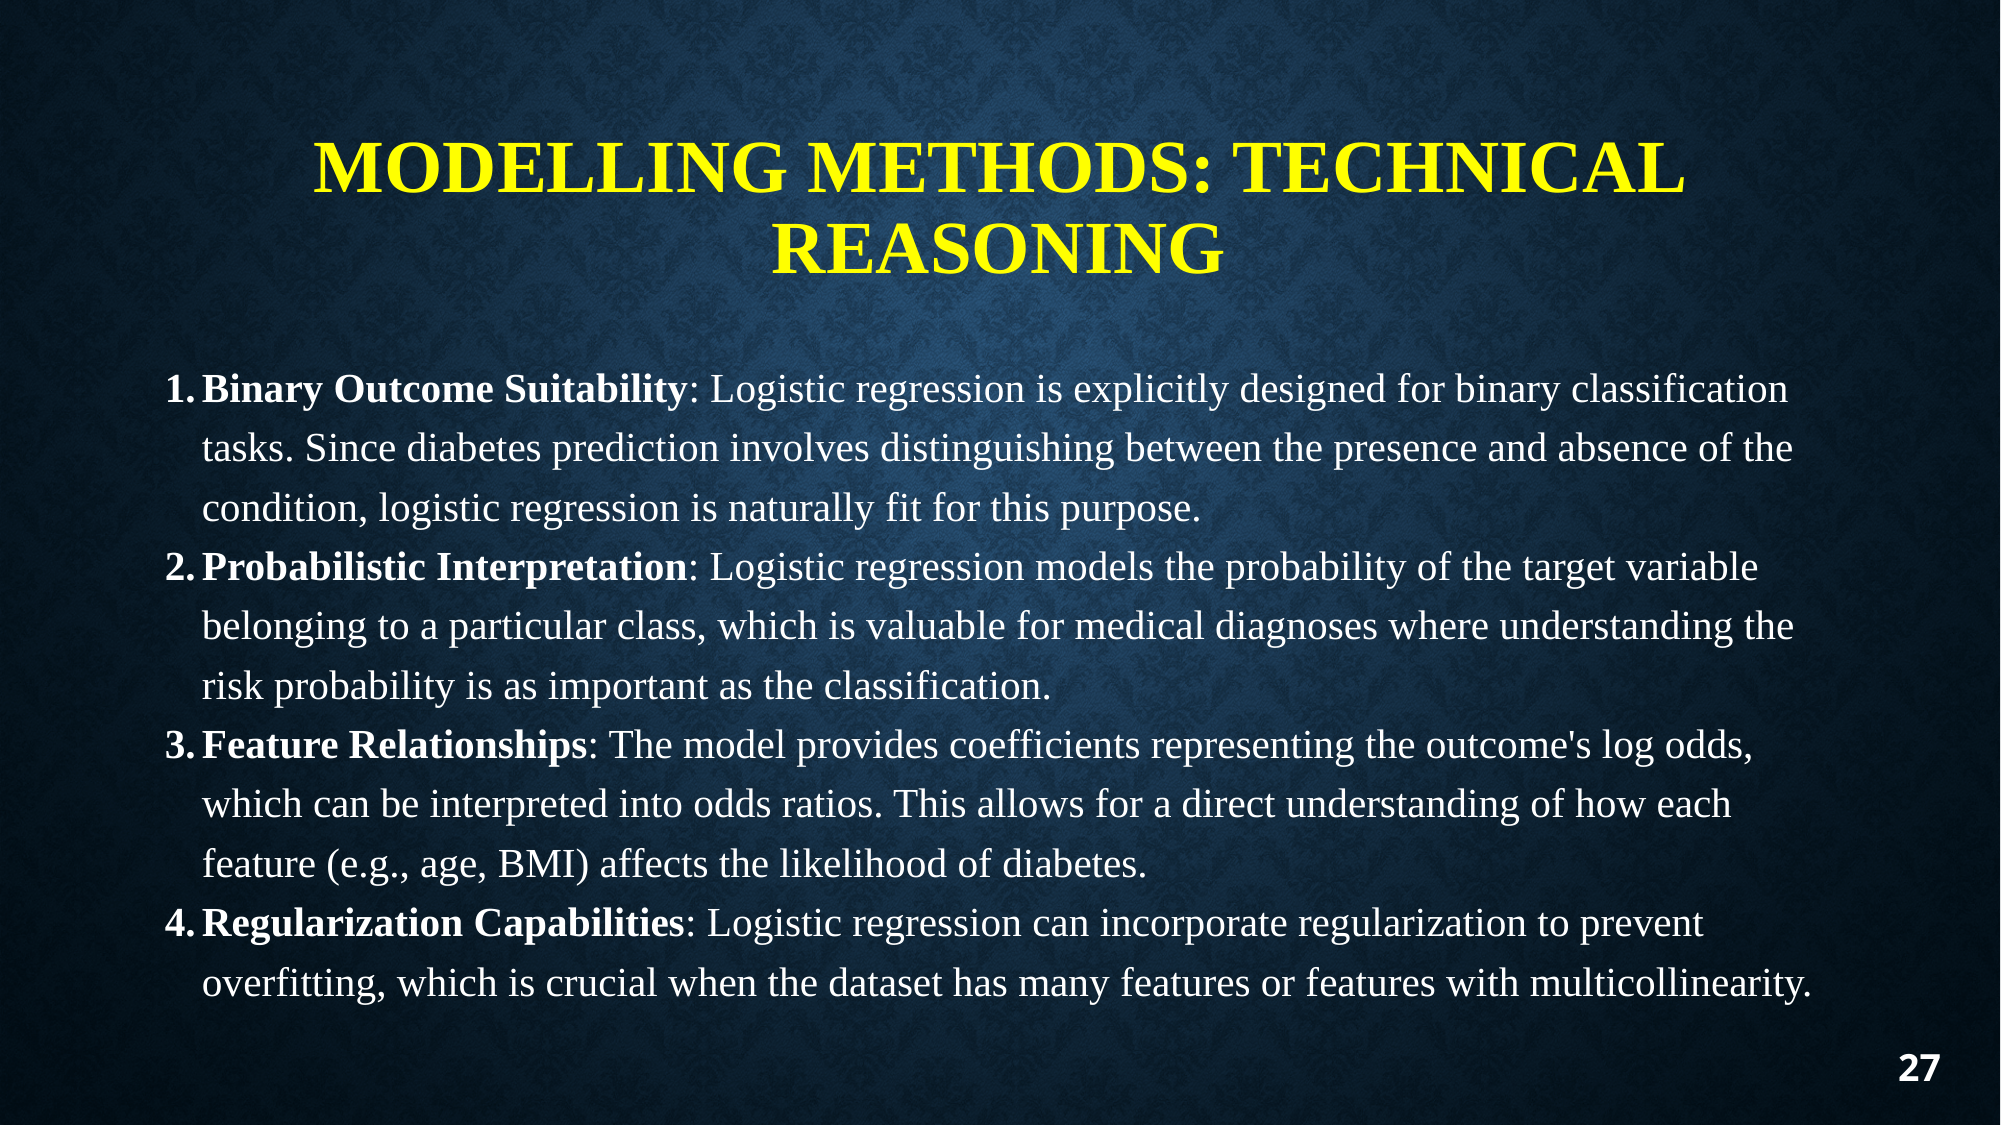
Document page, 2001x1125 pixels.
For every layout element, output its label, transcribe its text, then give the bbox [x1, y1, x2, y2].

list Binary Outcome Suitability: Logistic regression is explicitly designed for binary classification tasks. Since diabetes prediction involves distinguishing between the presence and absence of the condition, logistic regression is naturally fit for this purpose. Probabilistic Interpretation: Logistic regression models the probability of the target variable belonging to a particular class, which is valuable for medical diagnoses where understanding the risk probability is as important as the classification. Feature Relationships: The model provides coefficients representing the outcome's log odds, which can be interpreted into odds ratios. This allows for a direct understanding of how each feature (e.g., age, BMI) affects the likelihood of diabetes. Regularization Capabilities: Logistic regression can incorporate regularization to prevent overfitting, which is crucial when the dataset has many features or features with multicollinearity. [149, 343, 1849, 1037]
text_box 27 [1883, 1036, 1980, 1097]
title MODELLING METHODS: TECHNICAL REASONING [149, 99, 1849, 318]
